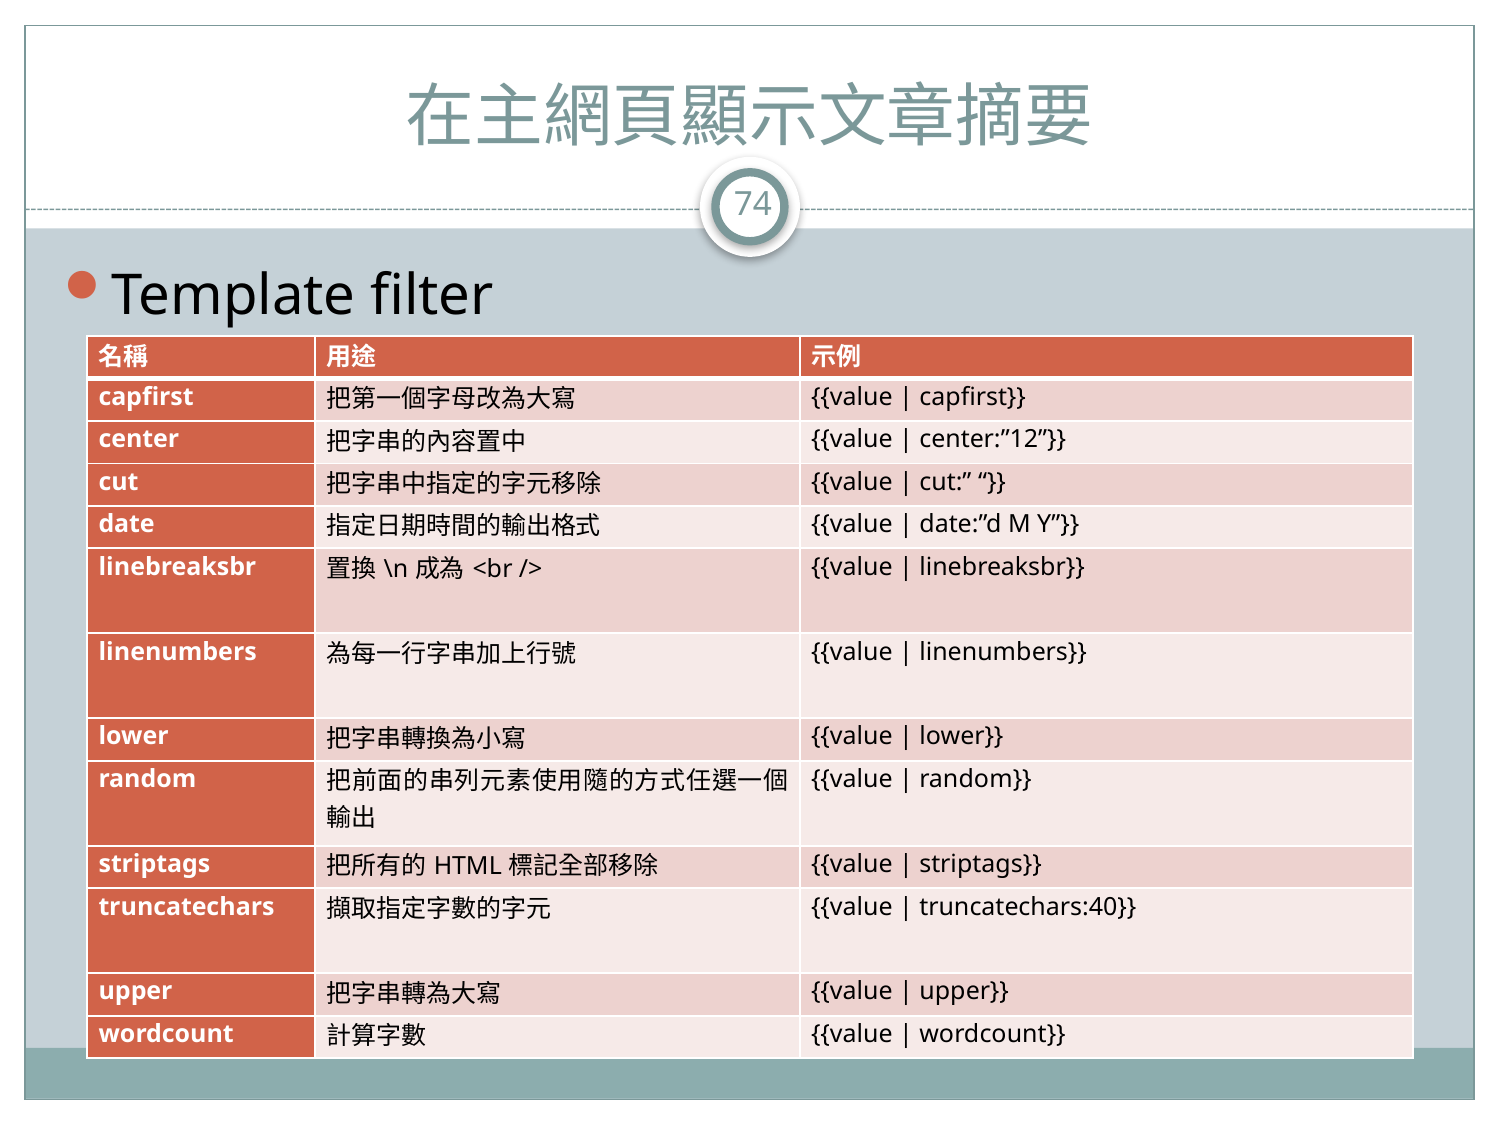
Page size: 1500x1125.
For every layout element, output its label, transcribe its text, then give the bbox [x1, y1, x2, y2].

table_cell {{value | random}} [801, 762, 1412, 845]
table_cell wordcount [88, 1017, 314, 1057]
table_cell {{value | truncatechars:40}} [801, 889, 1412, 972]
table_cell center [88, 422, 314, 463]
table_cell {{value | linenumbers}} [801, 634, 1412, 717]
table_cell 把第一個字母改為大寫 [316, 381, 799, 420]
table_header 名稱 [88, 337, 314, 376]
table_cell {{value | center:”12”}} [801, 422, 1412, 463]
table_cell {{value | date:”d M Y”}} [801, 507, 1412, 547]
table_cell 把字串中指定的字元移除 [316, 464, 799, 505]
table_cell 計算字數 [316, 1017, 799, 1057]
table_cell linebreaksbr [88, 549, 314, 632]
table_cell {{value | upper}} [801, 974, 1412, 1015]
table_header 示例 [801, 337, 1412, 376]
table_cell {{value | striptags}} [801, 847, 1412, 887]
table_cell 把前面的串列元素使用隨的方式任選一個輸出 [316, 762, 799, 845]
slide_number 74 [715, 168, 791, 241]
table_cell 為每一行字串加上行號 [316, 634, 799, 717]
table_cell capfirst [88, 381, 314, 420]
table_cell 把字串轉換為小寫 [316, 719, 799, 760]
table_cell 把字串的內容置中 [316, 422, 799, 463]
table_cell cut [88, 464, 314, 505]
table_cell striptags [88, 847, 314, 887]
table_cell 置換\n成為<br /> [316, 549, 799, 632]
table_cell {{value | wordcount}} [801, 1017, 1412, 1057]
table_cell {{value | cut:” “}} [801, 464, 1412, 505]
list Template filter [49, 250, 1445, 1001]
table_header 用途 [316, 337, 799, 376]
title 在主網頁顯示文章摘要 [49, 37, 1450, 162]
table_cell date [88, 507, 314, 547]
table_cell 把所有的HTML標記全部移除 [316, 847, 799, 887]
table_cell lower [88, 719, 314, 760]
table_cell truncatechars [88, 889, 314, 972]
table_cell {{value | linebreaksbr}} [801, 549, 1412, 632]
table_cell random [88, 762, 314, 845]
table_cell upper [88, 974, 314, 1015]
table_cell 指定日期時間的輸出格式 [316, 507, 799, 547]
table_cell {{value | capfirst}} [801, 381, 1412, 420]
table_cell {{value | lower}} [801, 719, 1412, 760]
table_cell linenumbers [88, 634, 314, 717]
table_cell 擷取指定字數的字元 [316, 889, 799, 972]
table_cell 把字串轉為大寫 [316, 974, 799, 1015]
